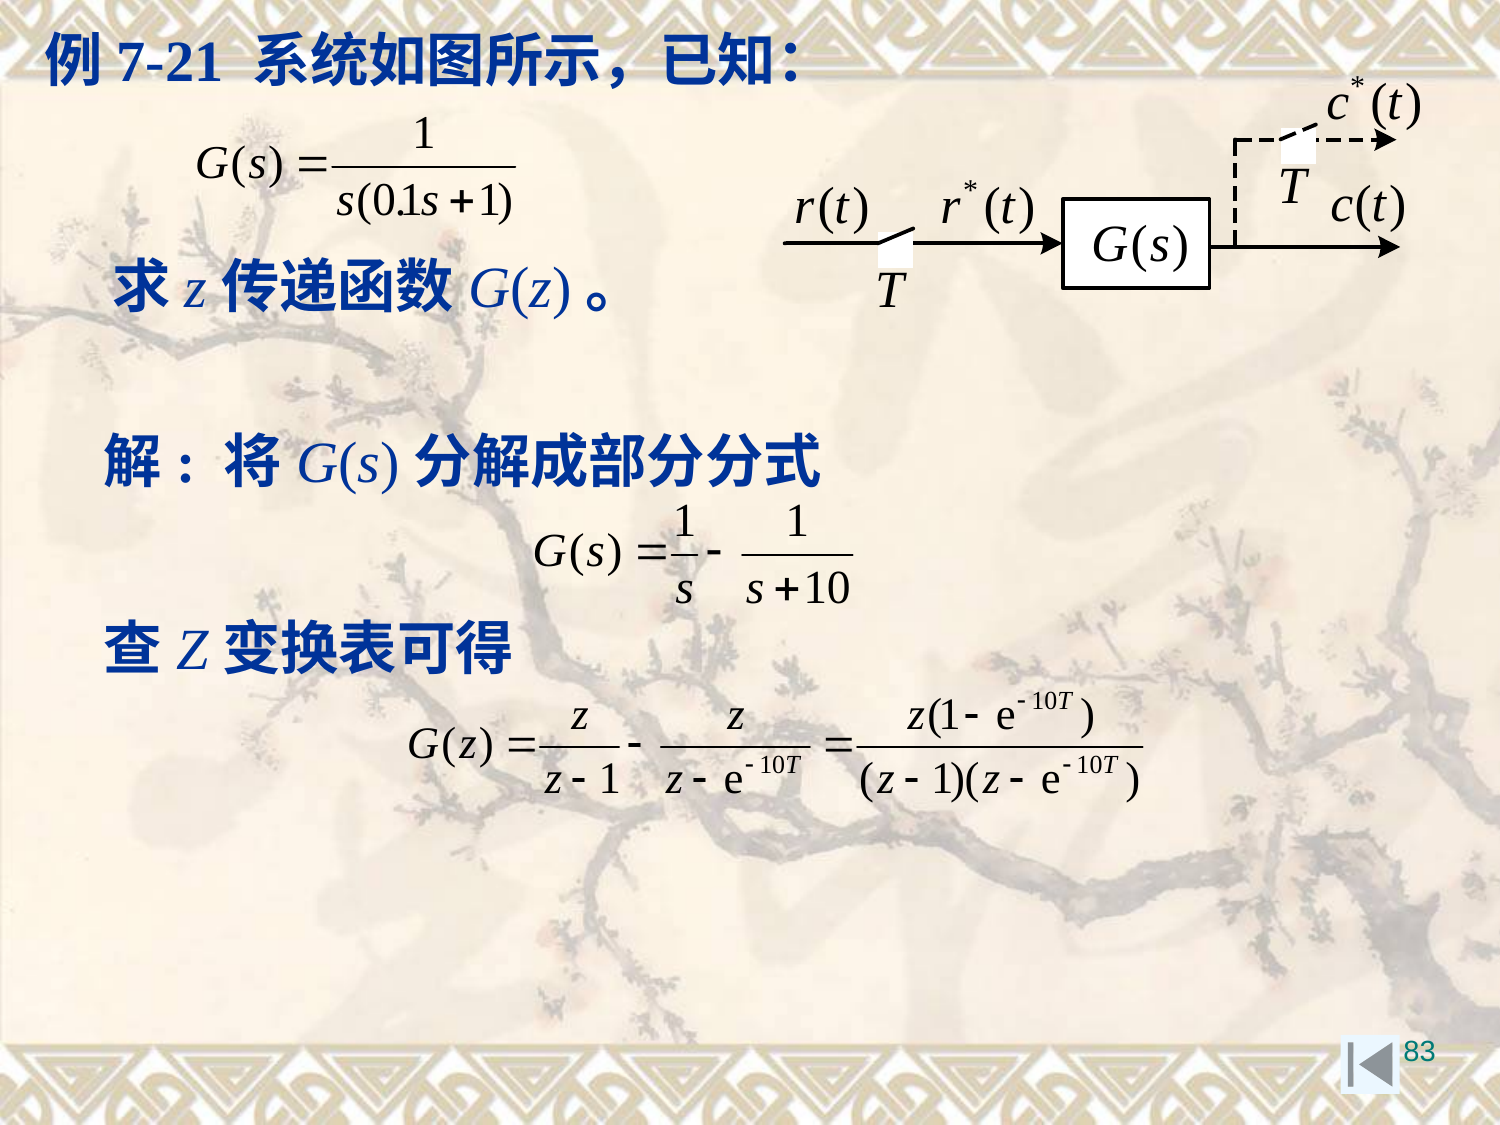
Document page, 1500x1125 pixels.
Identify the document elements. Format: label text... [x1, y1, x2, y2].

text_box [1340, 1034, 1400, 1094]
picture [0, 0, 1500, 1125]
text_box 解: 将G(s)分解成部分分式 [89, 416, 892, 502]
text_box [29, 15, 981, 328]
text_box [526, 491, 865, 615]
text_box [776, 61, 1465, 315]
text_box 83 [1074, 1024, 1451, 1103]
text_box 查Z变换表可得 [88, 604, 585, 689]
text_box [401, 678, 1152, 811]
